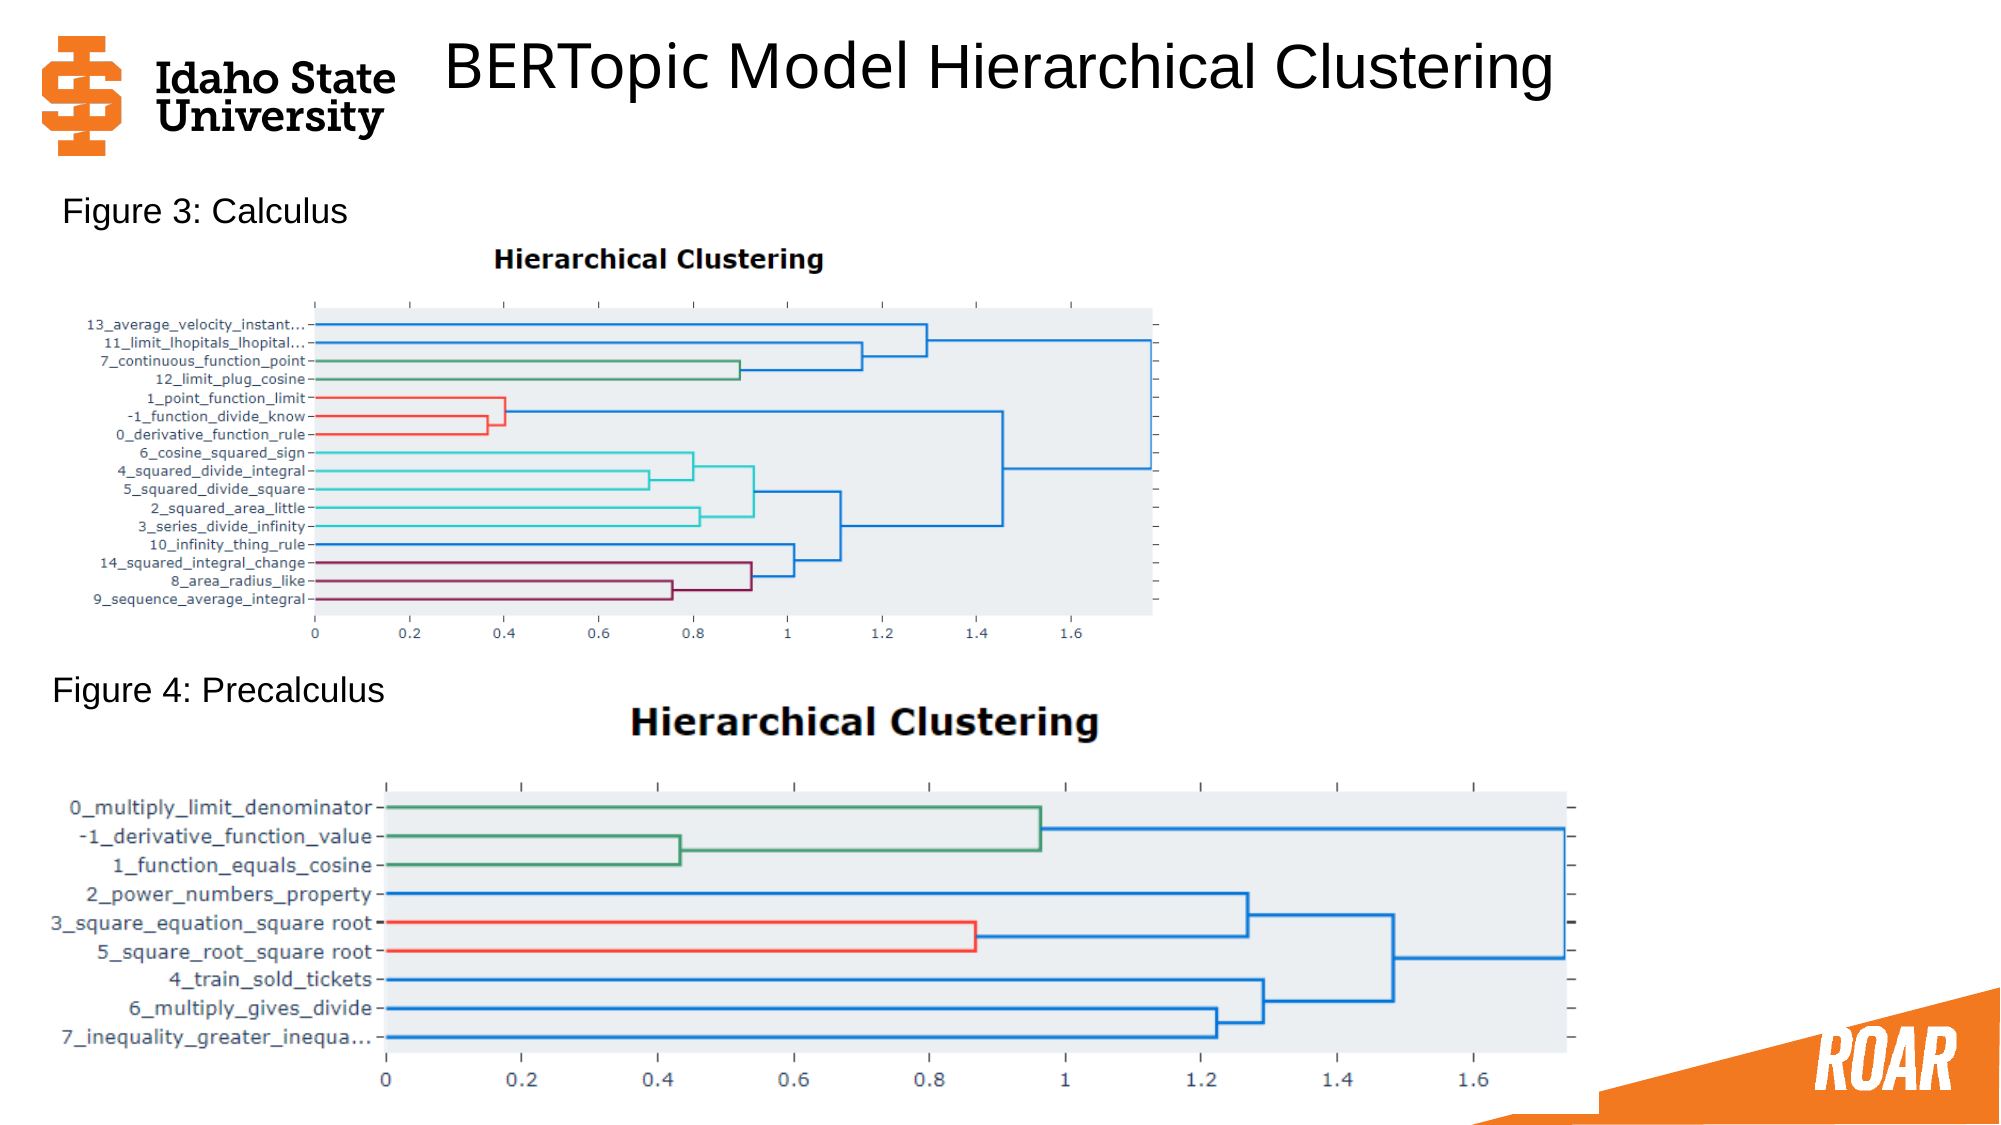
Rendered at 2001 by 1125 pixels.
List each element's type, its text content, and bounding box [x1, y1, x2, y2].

picture [1807, 1022, 1964, 1094]
text_box Figure 3: Calculus [47, 172, 863, 246]
text_box Figure 4: Precalculus [37, 651, 861, 690]
subtitle BERTopic Model Hierarchical Clustering [229, 27, 1771, 131]
picture [26, 36, 1173, 652]
picture [36, 690, 1599, 1114]
